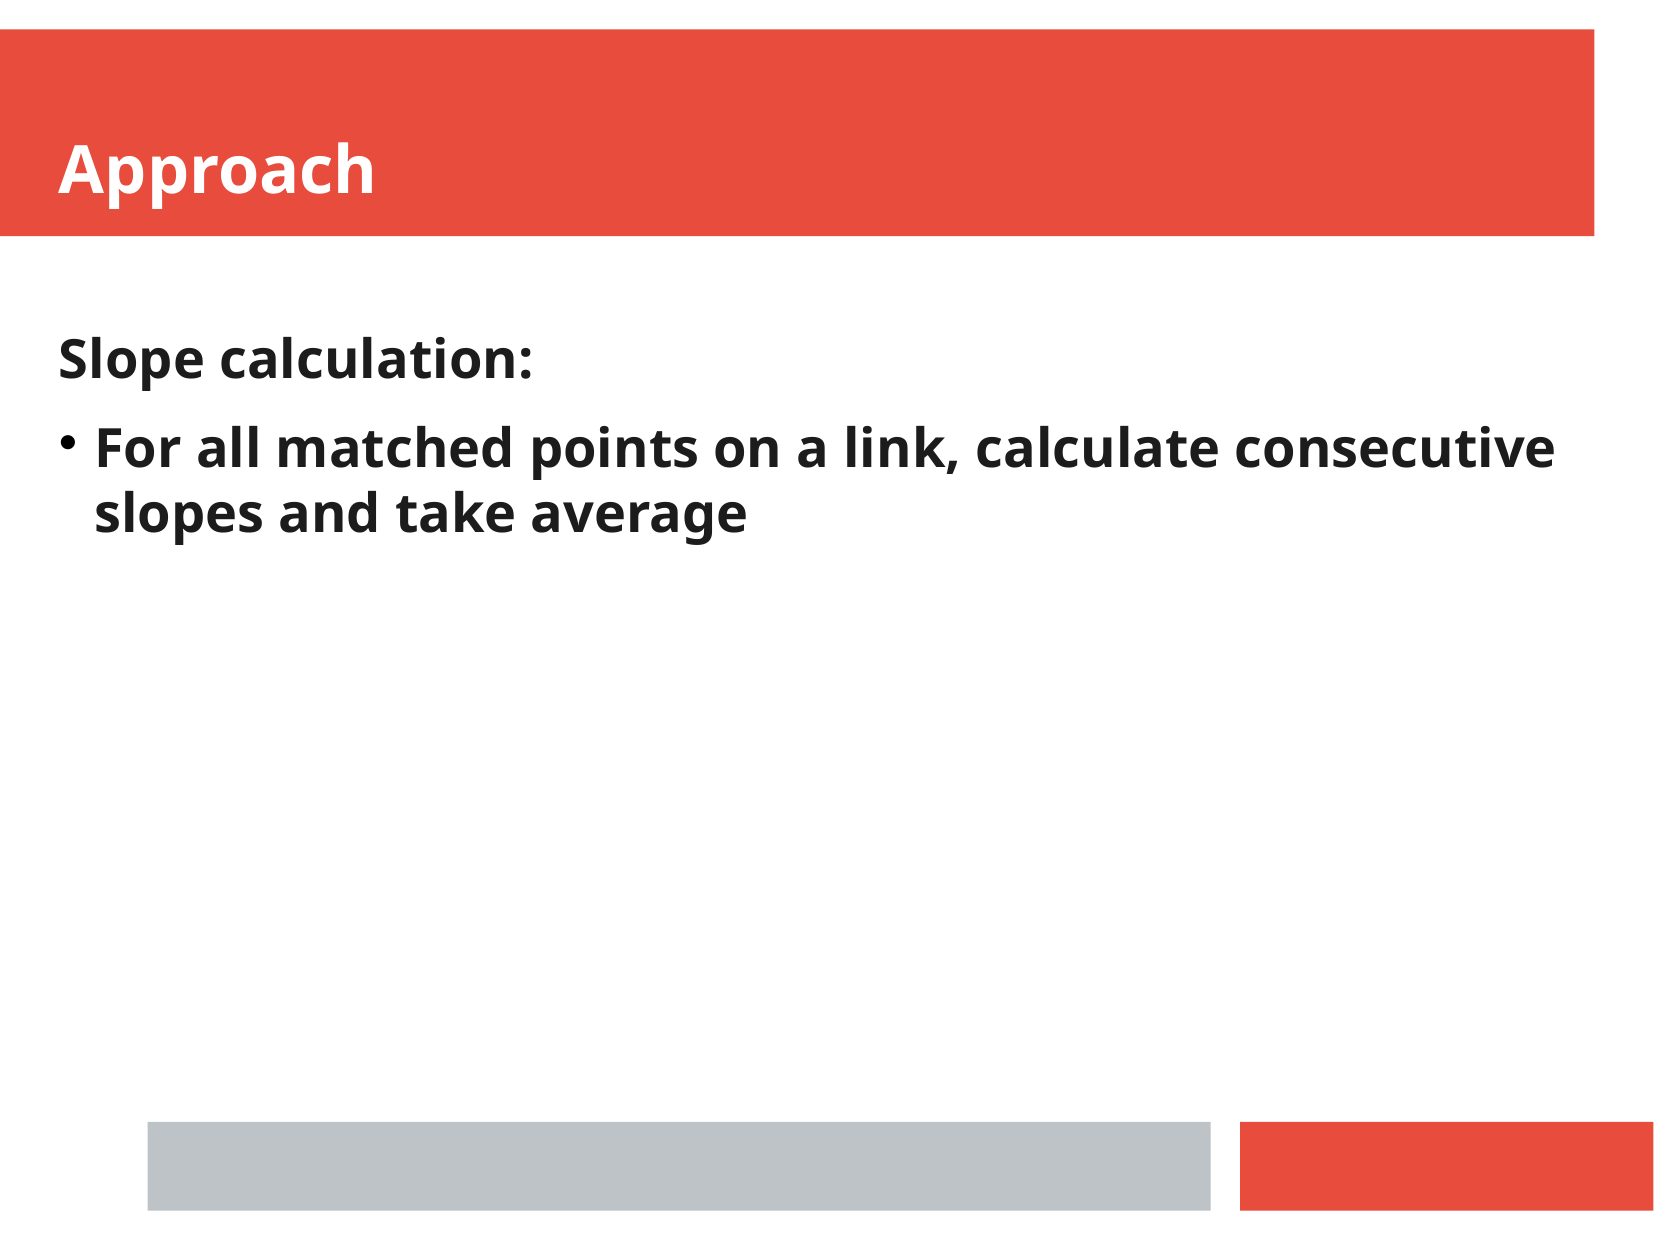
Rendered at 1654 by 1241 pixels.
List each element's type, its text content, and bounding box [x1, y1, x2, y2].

text_box Slope calculation: For all matched points on a link, calculate consecutive slopes and take average [58, 324, 1565, 1093]
text_box Approach [58, 58, 1595, 207]
